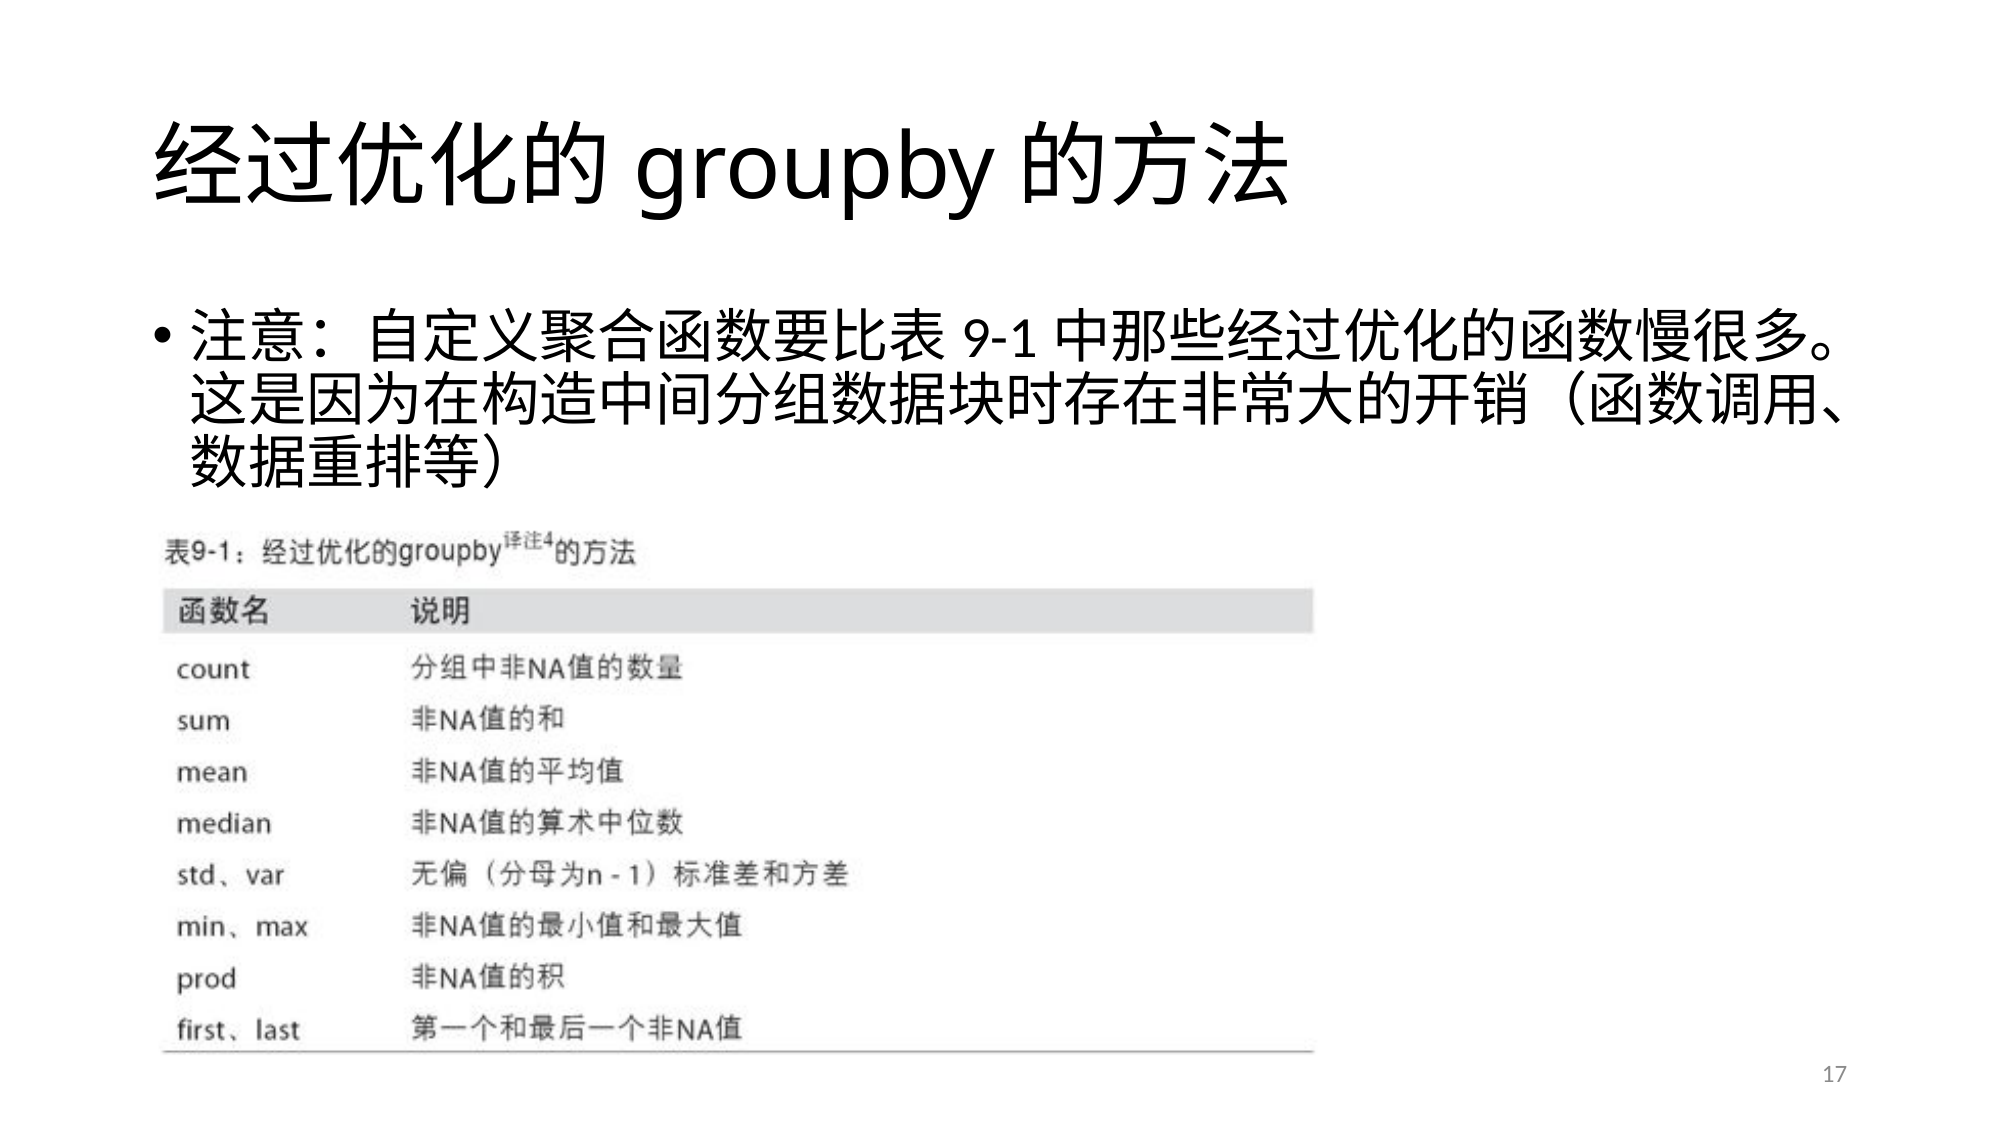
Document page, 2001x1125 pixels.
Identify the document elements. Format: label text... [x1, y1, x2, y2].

slide_number 17 [1412, 1042, 1863, 1103]
list 注意：自定义聚合函数要比表9-1中那些经过优化的函数慢很多。这是因为在构造中间分组数据块时存在非常大的开销（函数调用、数据重排等） [137, 299, 1863, 1014]
title 经过优化的groupby的方法 [137, 59, 1863, 278]
picture [137, 501, 1344, 1096]
